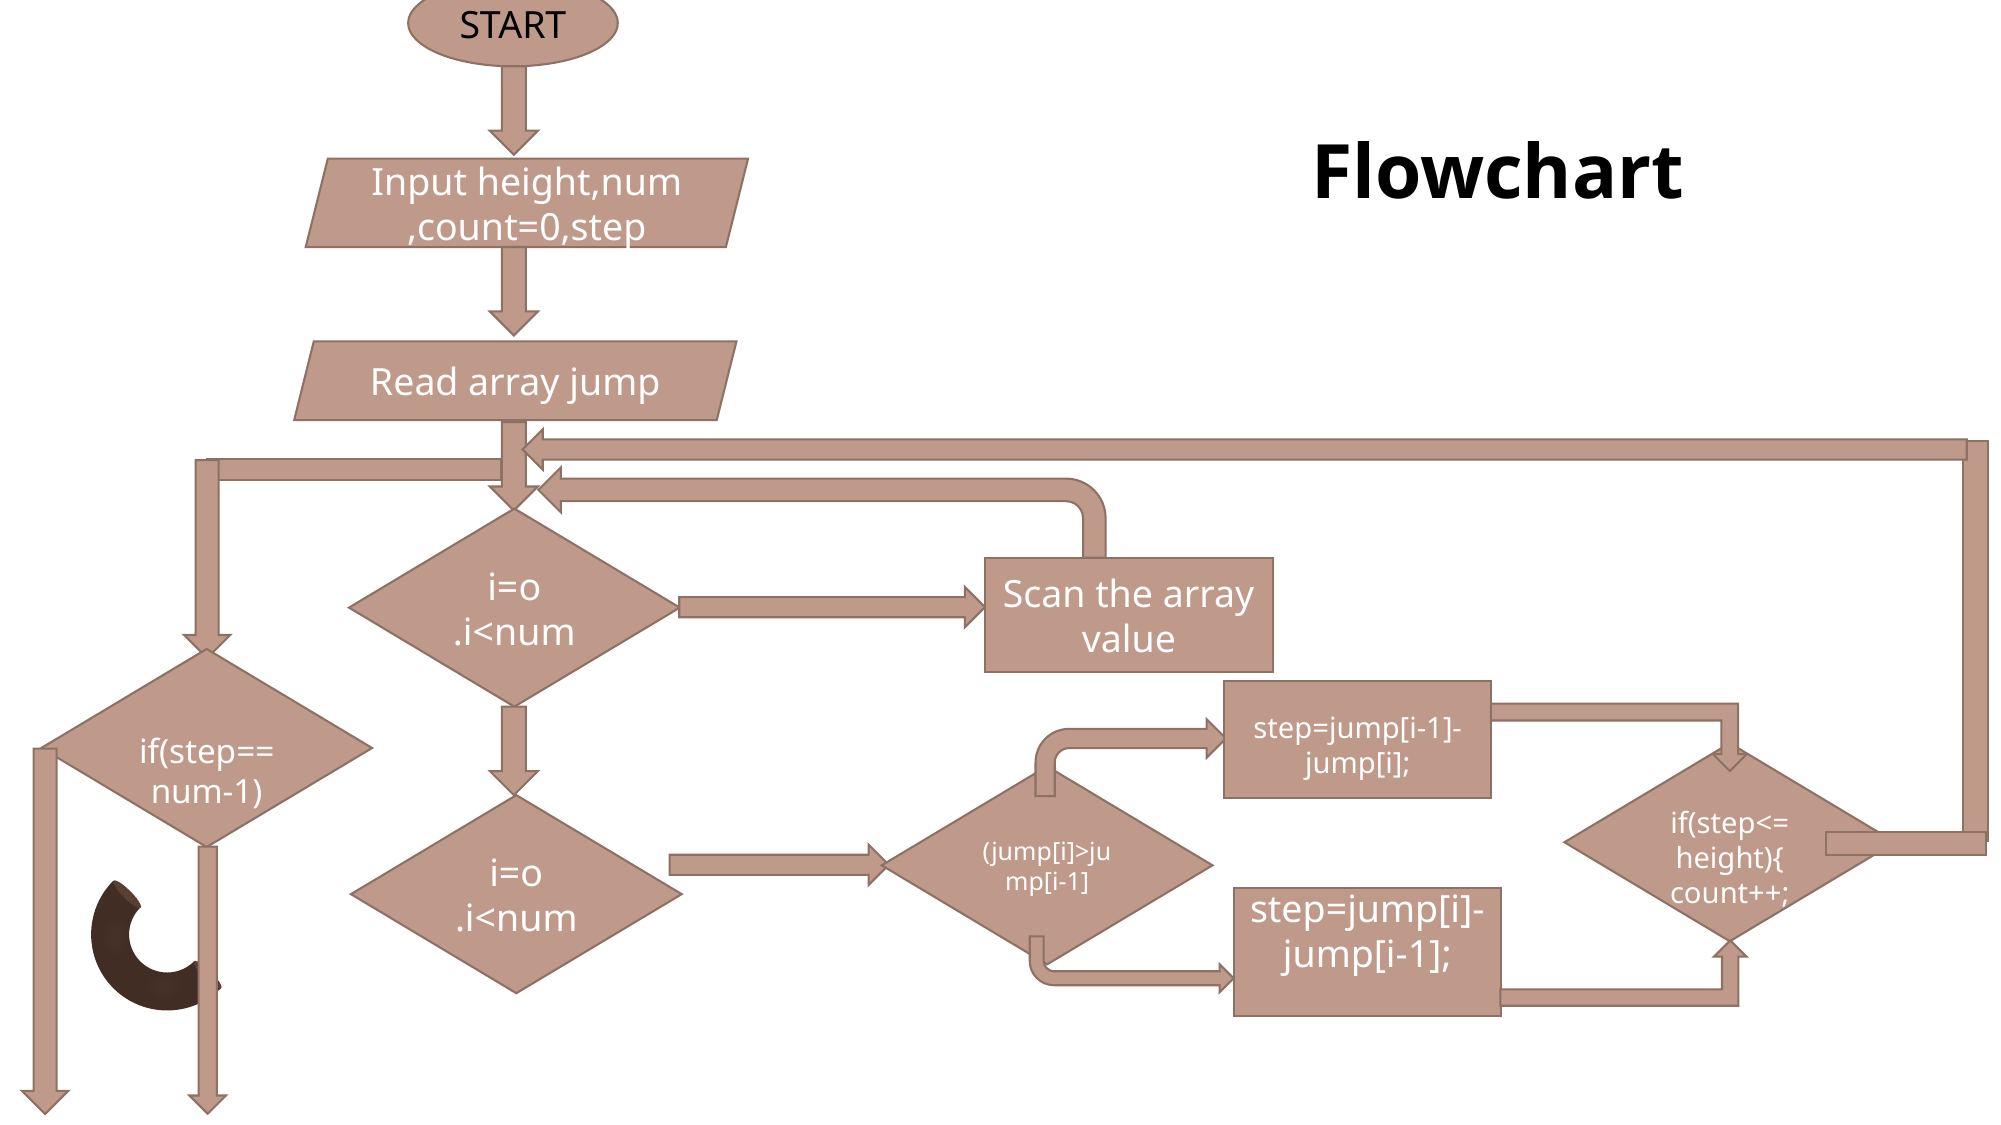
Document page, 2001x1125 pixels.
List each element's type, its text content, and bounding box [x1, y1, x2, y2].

text_box [206, 458, 294, 481]
text_box [186, 845, 229, 1116]
text_box if(step==num-1) [40, 647, 294, 845]
text_box [19, 747, 71, 1116]
text_box [181, 459, 233, 652]
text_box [294, 0, 1989, 1016]
